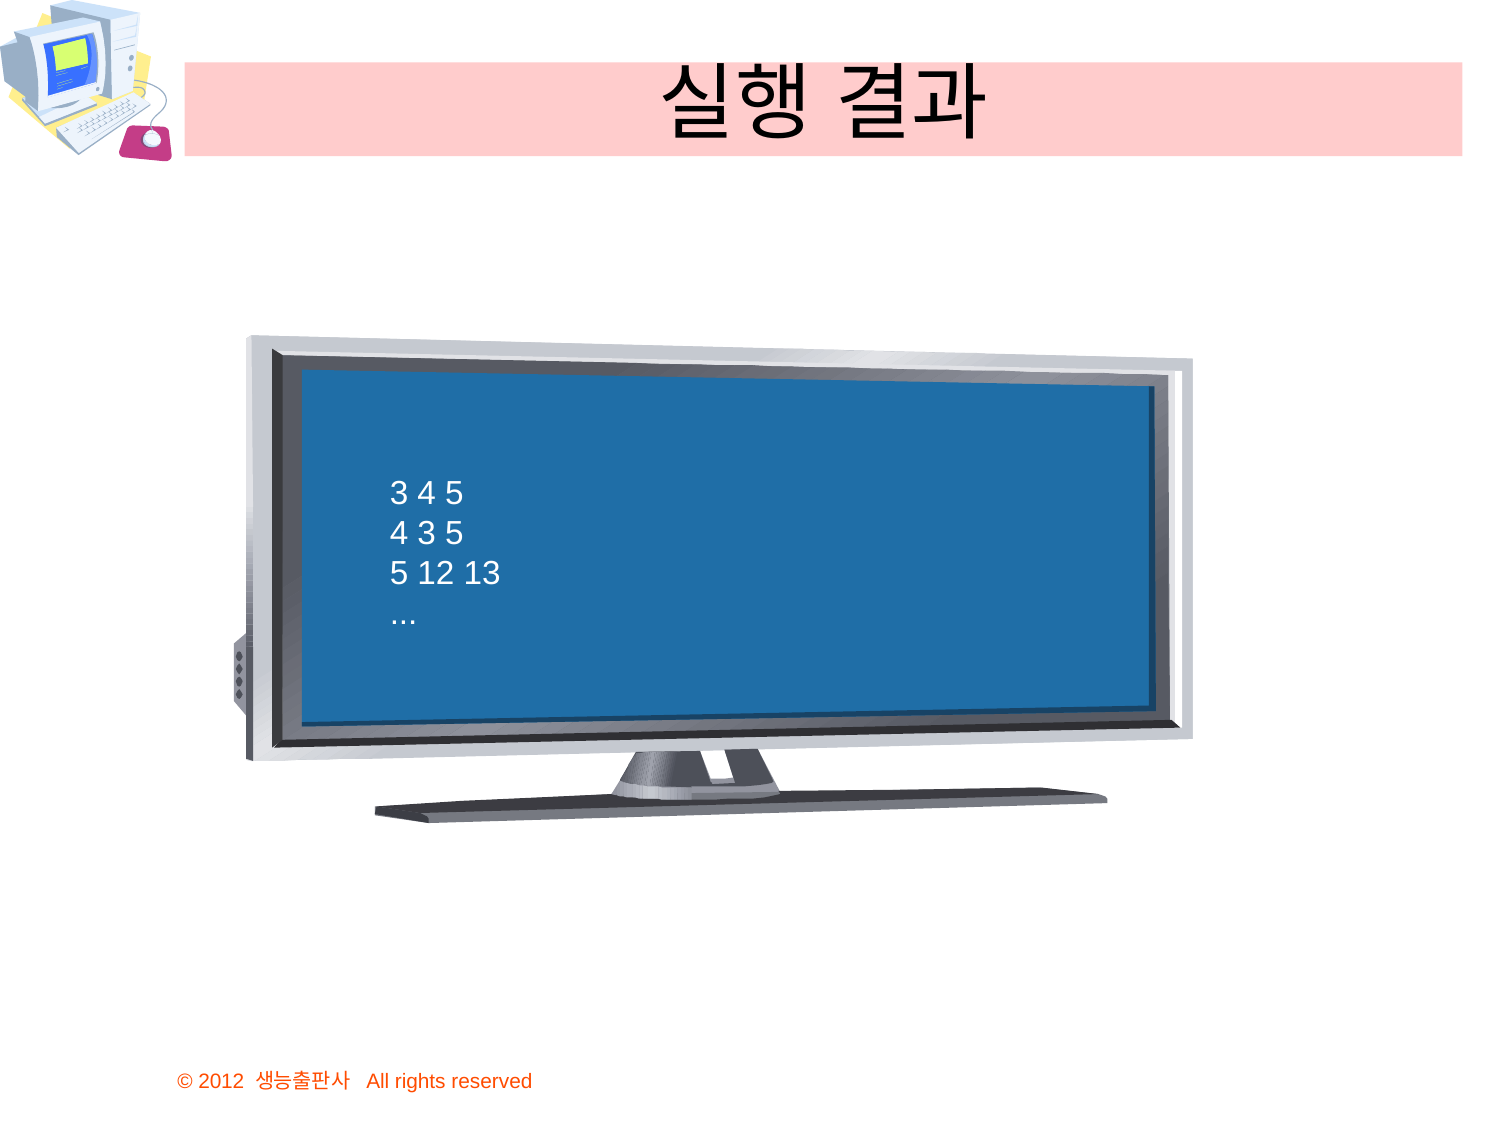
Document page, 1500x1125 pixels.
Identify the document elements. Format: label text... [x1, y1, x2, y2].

title 실행 결과 [184, 62, 1463, 157]
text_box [230, 332, 1197, 826]
